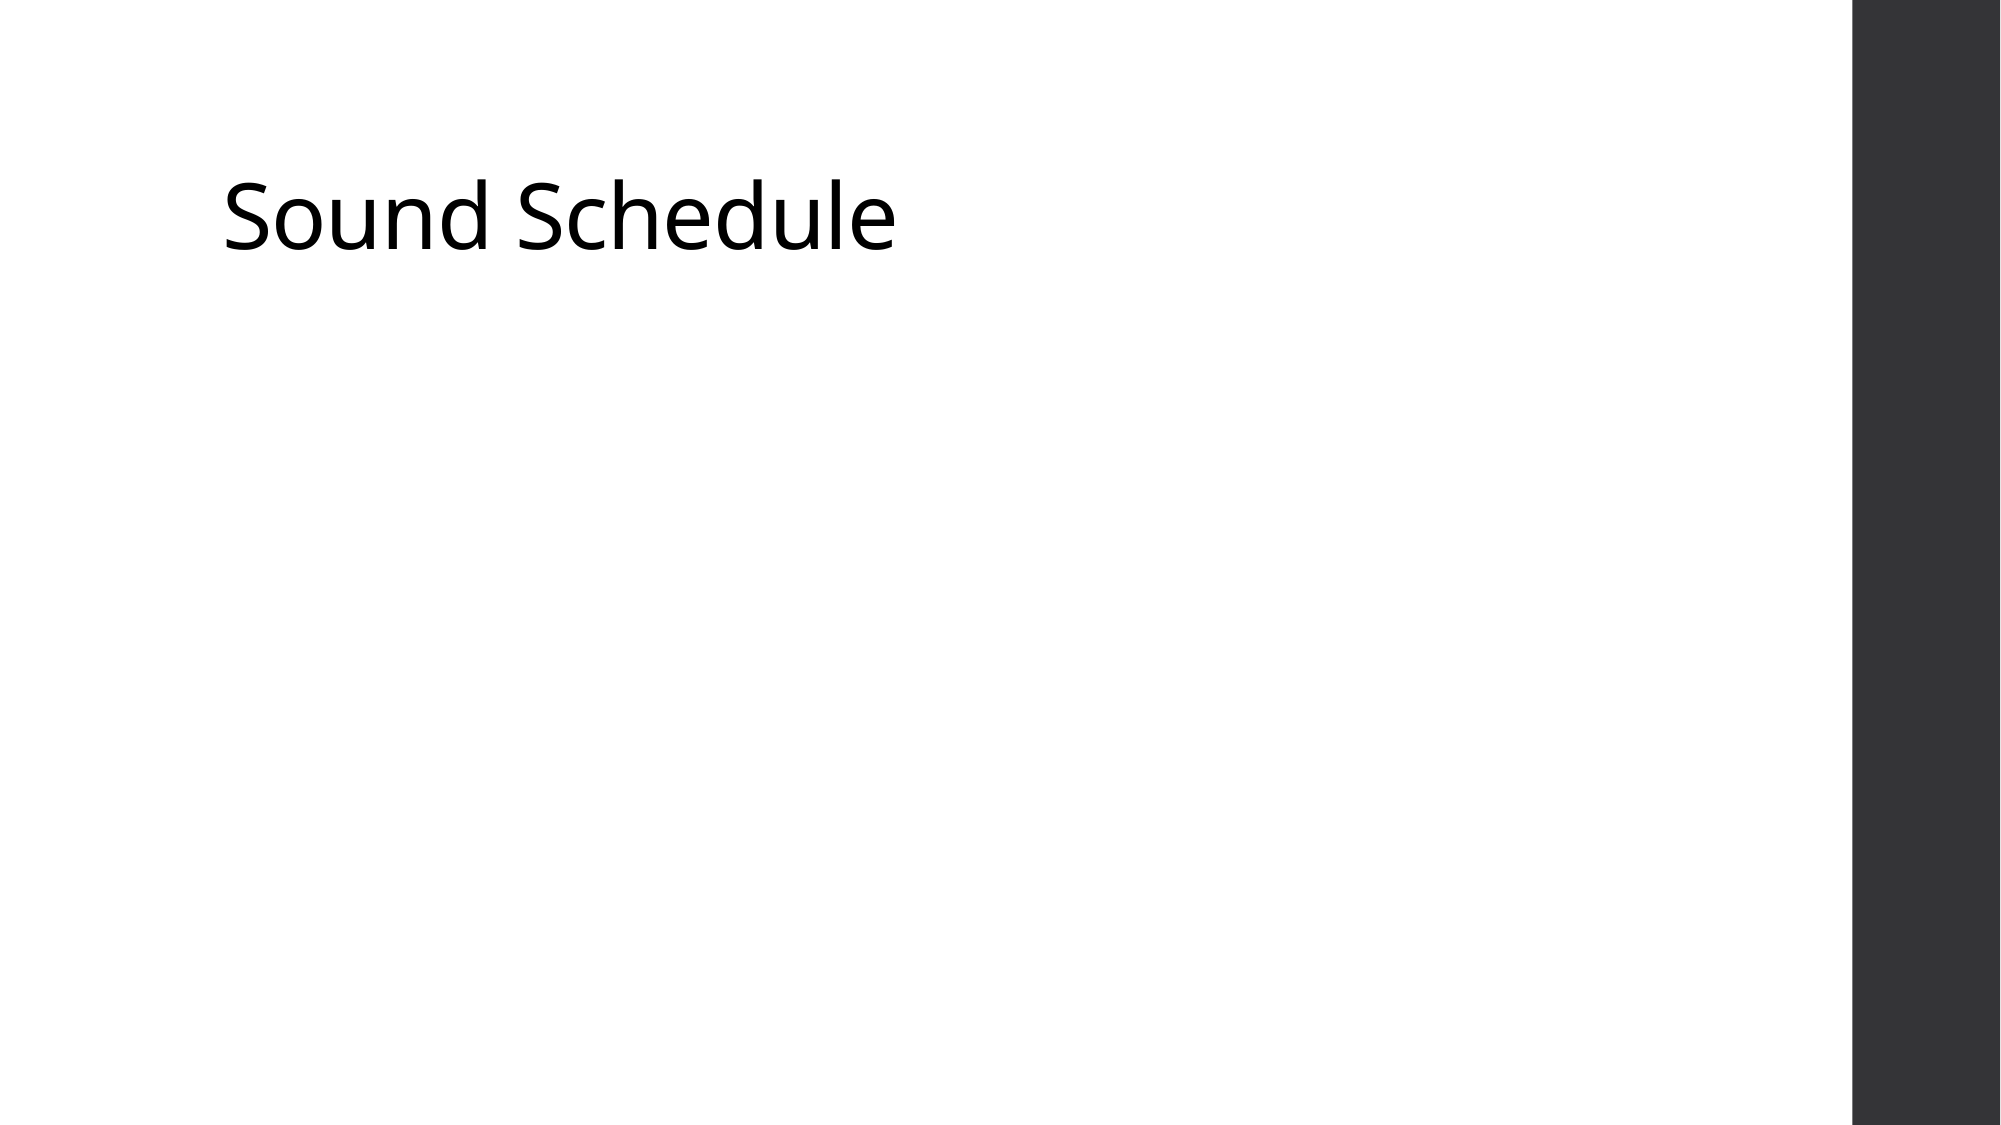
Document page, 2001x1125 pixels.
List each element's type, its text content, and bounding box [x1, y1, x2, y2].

title Sound Schedule [206, 60, 1797, 278]
